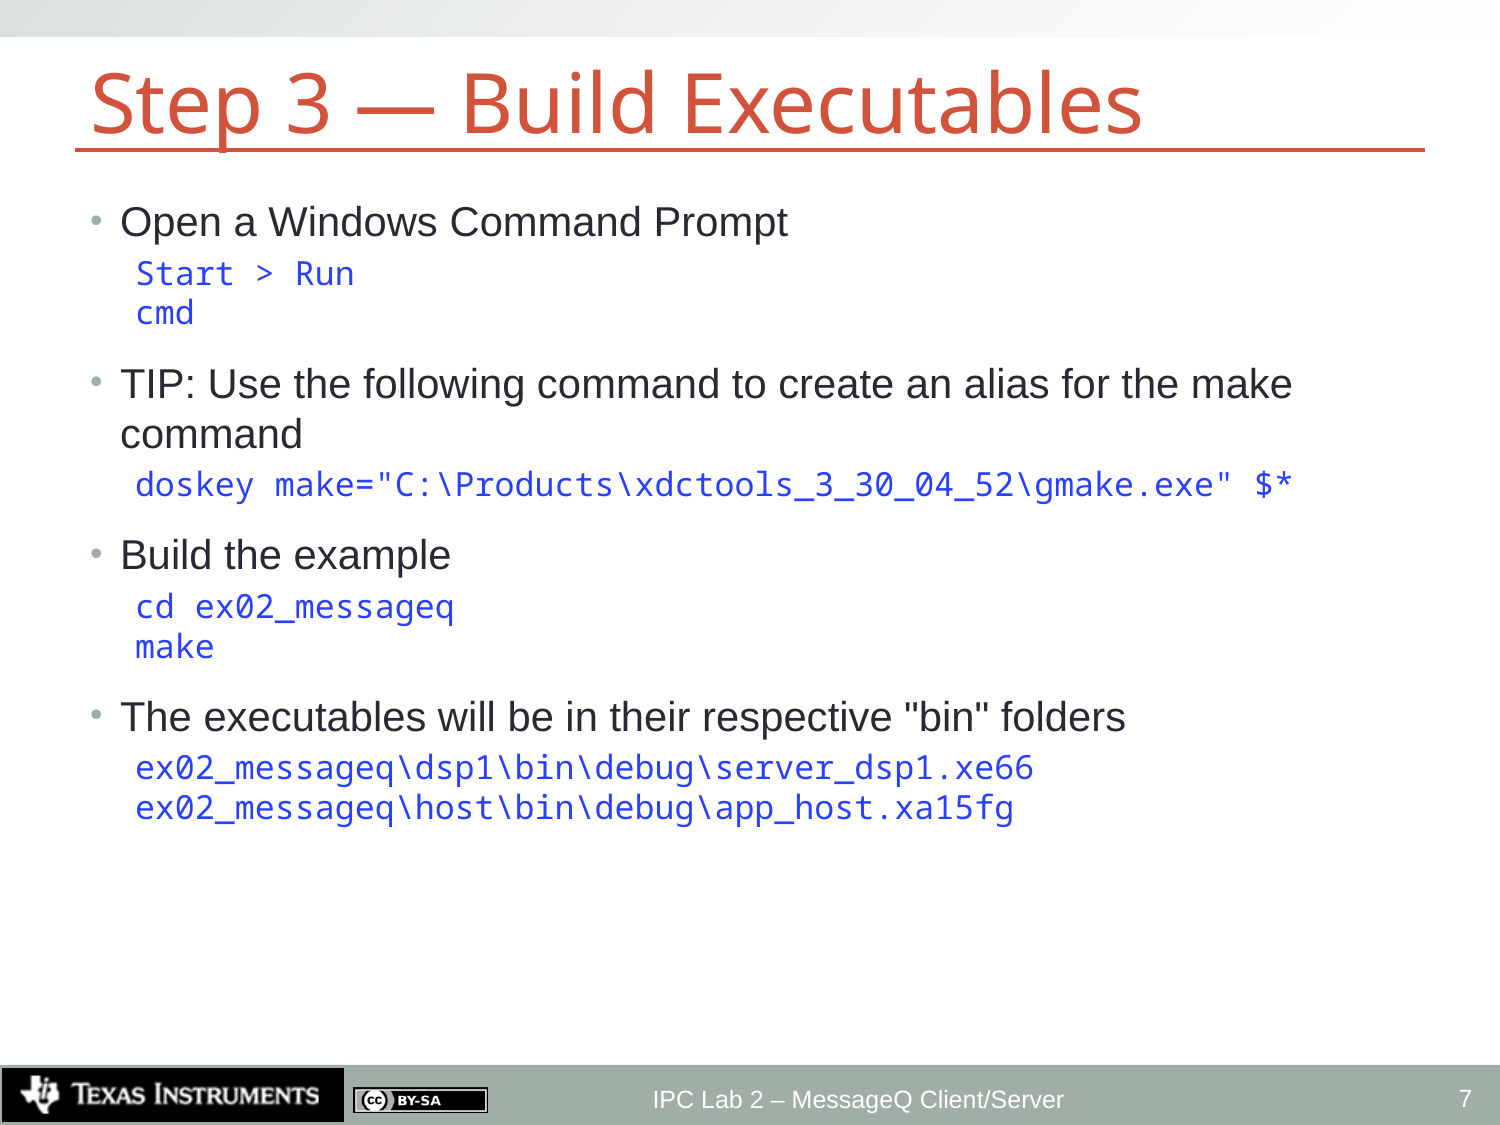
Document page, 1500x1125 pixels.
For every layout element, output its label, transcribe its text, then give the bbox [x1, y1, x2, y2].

list Open a Windows Command Prompt Start > Run cmd TIP: Use the following command to create an alias for the make command doskey make="C:\Products\xdctools_3_30_04_52\gmake.exe" $* Build the example cd ex02_messageq make The executables will be in their respective "bin" folders ex02_messageq\dsp1\bin\debug\server_dsp1.xe66 ex02_messageq\host\bin\debug\app_host.xa15fg [75, 187, 1425, 1050]
picture [353, 1087, 488, 1113]
picture [2, 1068, 344, 1122]
title Step 3 — Build Executables [75, 37, 1425, 163]
footer IPC Lab 2 – MessageQ Client/Server [637, 1071, 1312, 1125]
slide_number 7 [1312, 1071, 1488, 1125]
